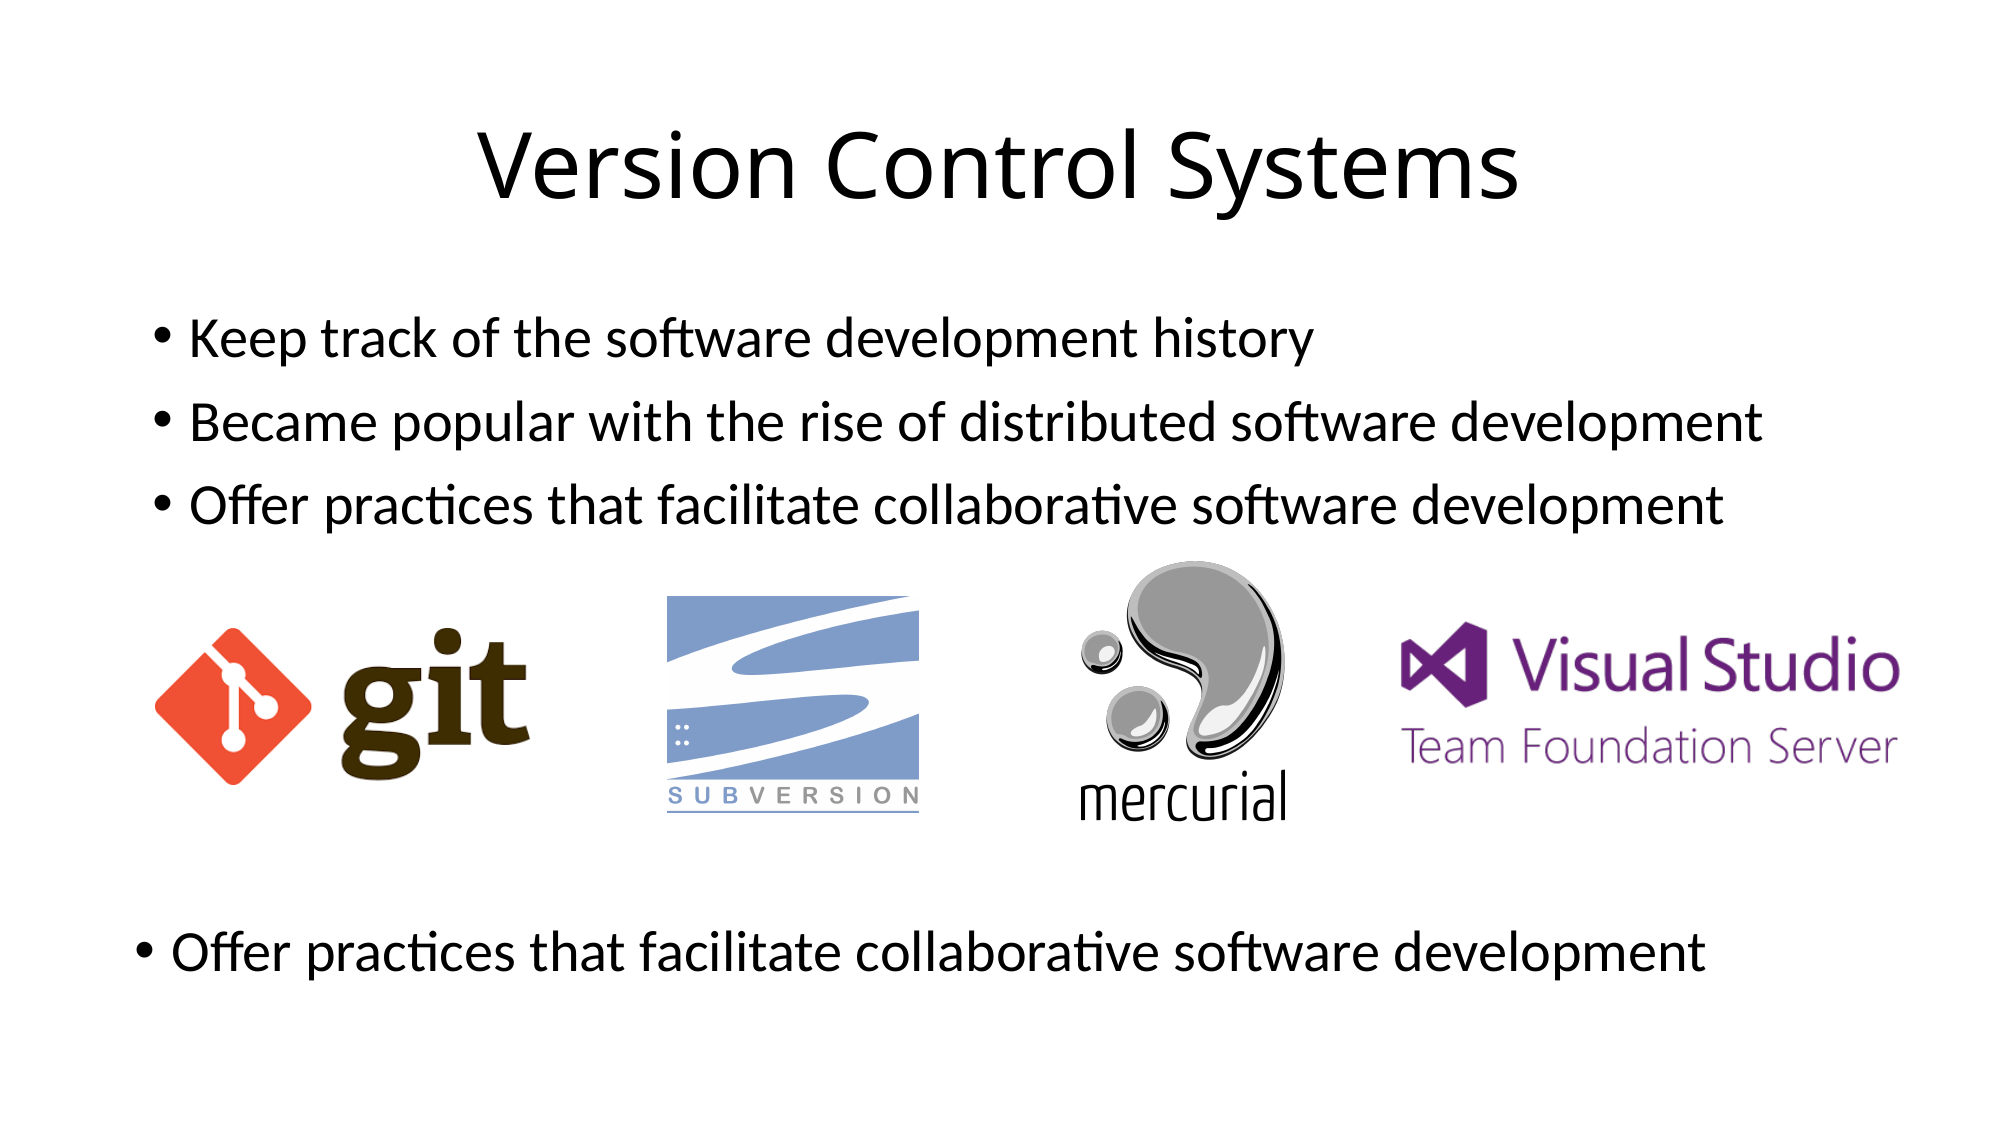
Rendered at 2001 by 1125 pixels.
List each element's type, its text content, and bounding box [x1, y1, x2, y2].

picture [155, 628, 530, 785]
picture [667, 596, 919, 813]
picture [1081, 561, 1285, 822]
list Keep track of the software development history Became popular with the rise of distributed software development Offer practices that facilitate collaborative software development [137, 299, 1863, 563]
title Version Control Systems [137, 59, 1863, 278]
picture [1394, 613, 1907, 772]
text_box Offer practices that facilitate collaborative software development [119, 913, 1845, 1043]
